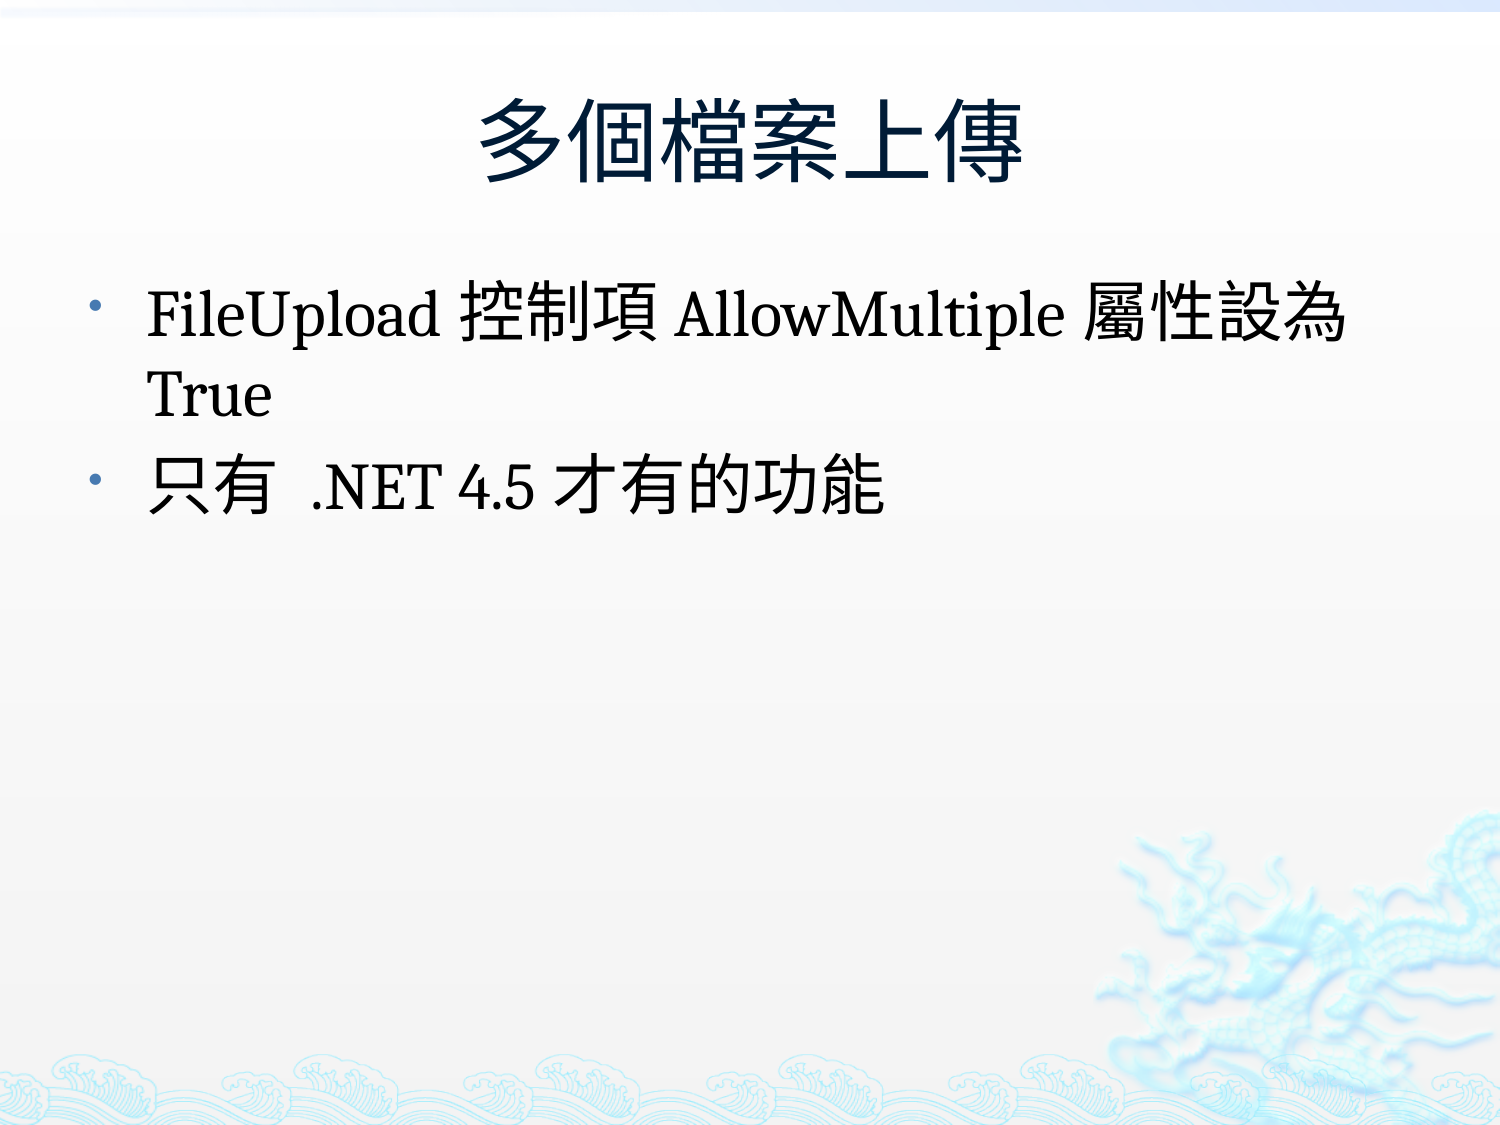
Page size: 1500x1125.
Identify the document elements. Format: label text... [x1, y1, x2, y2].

title 多個檔案上傳 [75, 45, 1425, 233]
list FileUpload控制項AllowMultiple屬性設為True 只有 .NET 4.5才有的功能 [75, 262, 1425, 1005]
